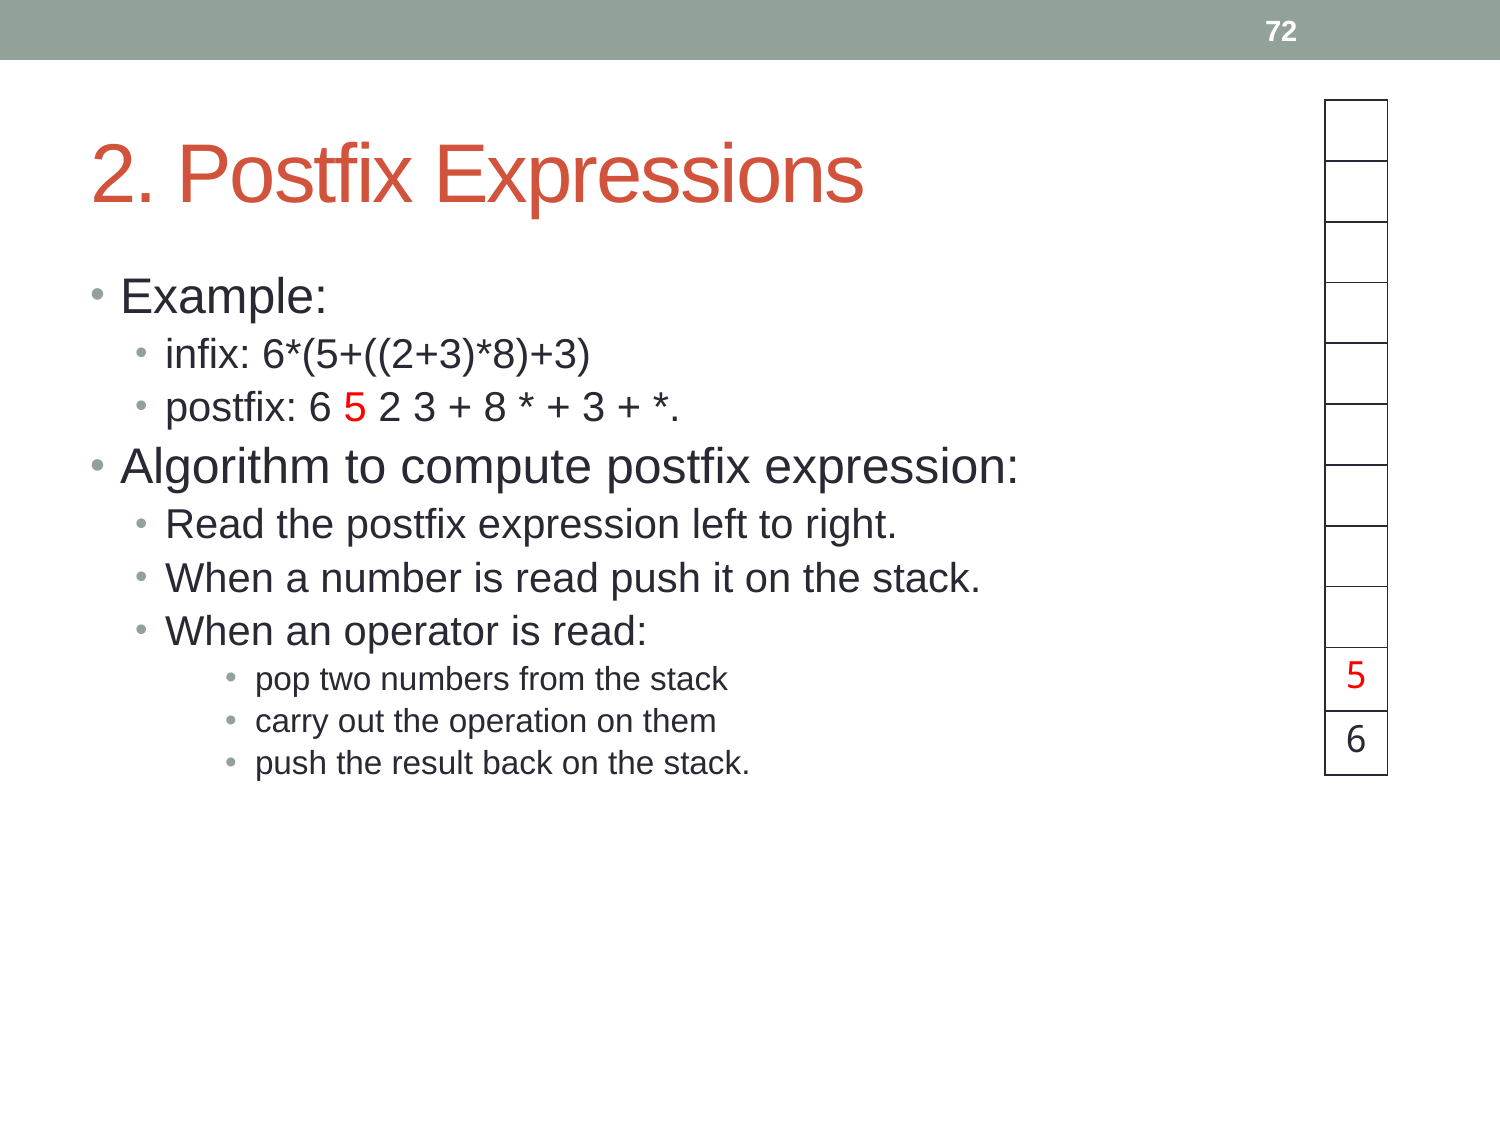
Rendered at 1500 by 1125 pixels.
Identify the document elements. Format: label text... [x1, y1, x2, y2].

table_cell [1326, 587, 1387, 647]
table_cell [1326, 527, 1387, 586]
table_cell [1326, 466, 1387, 525]
table_cell [1326, 223, 1387, 282]
slide_number 72 [1250, 3, 1425, 57]
table_header [1326, 101, 1387, 160]
list Example: infix: 6*(5+((2+3)*8)+3) postfix: 6 5 2 3 + 8 * + 3 + *. Algorithm to compute postfix expression: Read the postfix expression left to right. When a number is read push it on the stack. When an operator is read: pop two numbers from the stack carry out the operation on them push the result back on the stack. [75, 262, 1425, 1063]
table_cell [1326, 283, 1387, 342]
title 2. Postfix Expressions [75, 87, 1425, 250]
table_cell [1326, 344, 1387, 403]
table_cell 5 [1326, 648, 1387, 710]
table_cell [1326, 405, 1387, 464]
table_cell [1326, 162, 1387, 221]
table_cell 6 [1326, 712, 1387, 774]
